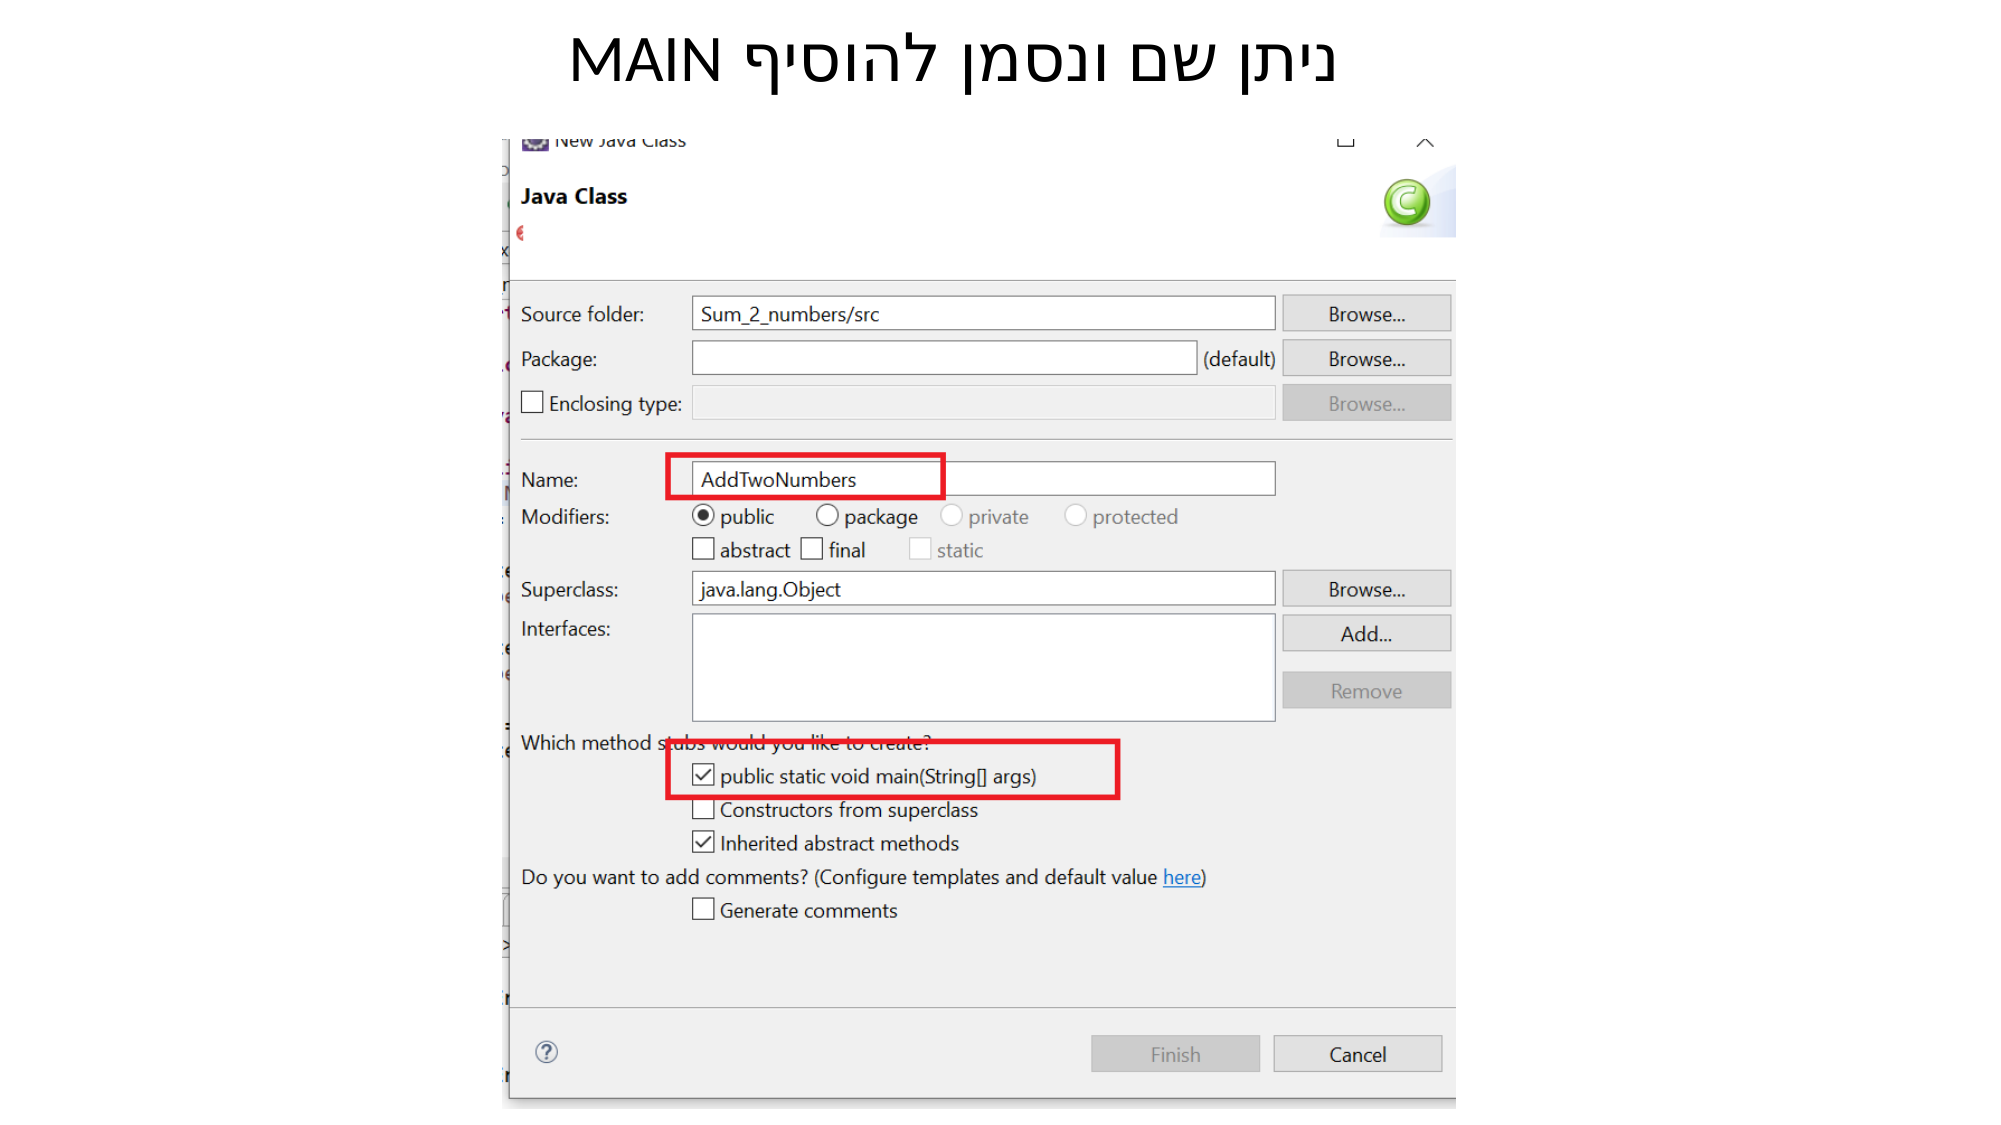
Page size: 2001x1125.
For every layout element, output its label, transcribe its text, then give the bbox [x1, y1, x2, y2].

picture [502, 139, 1456, 1109]
text_box ניתן שם ונסמן להוסיף MAIN [366, 7, 1543, 103]
